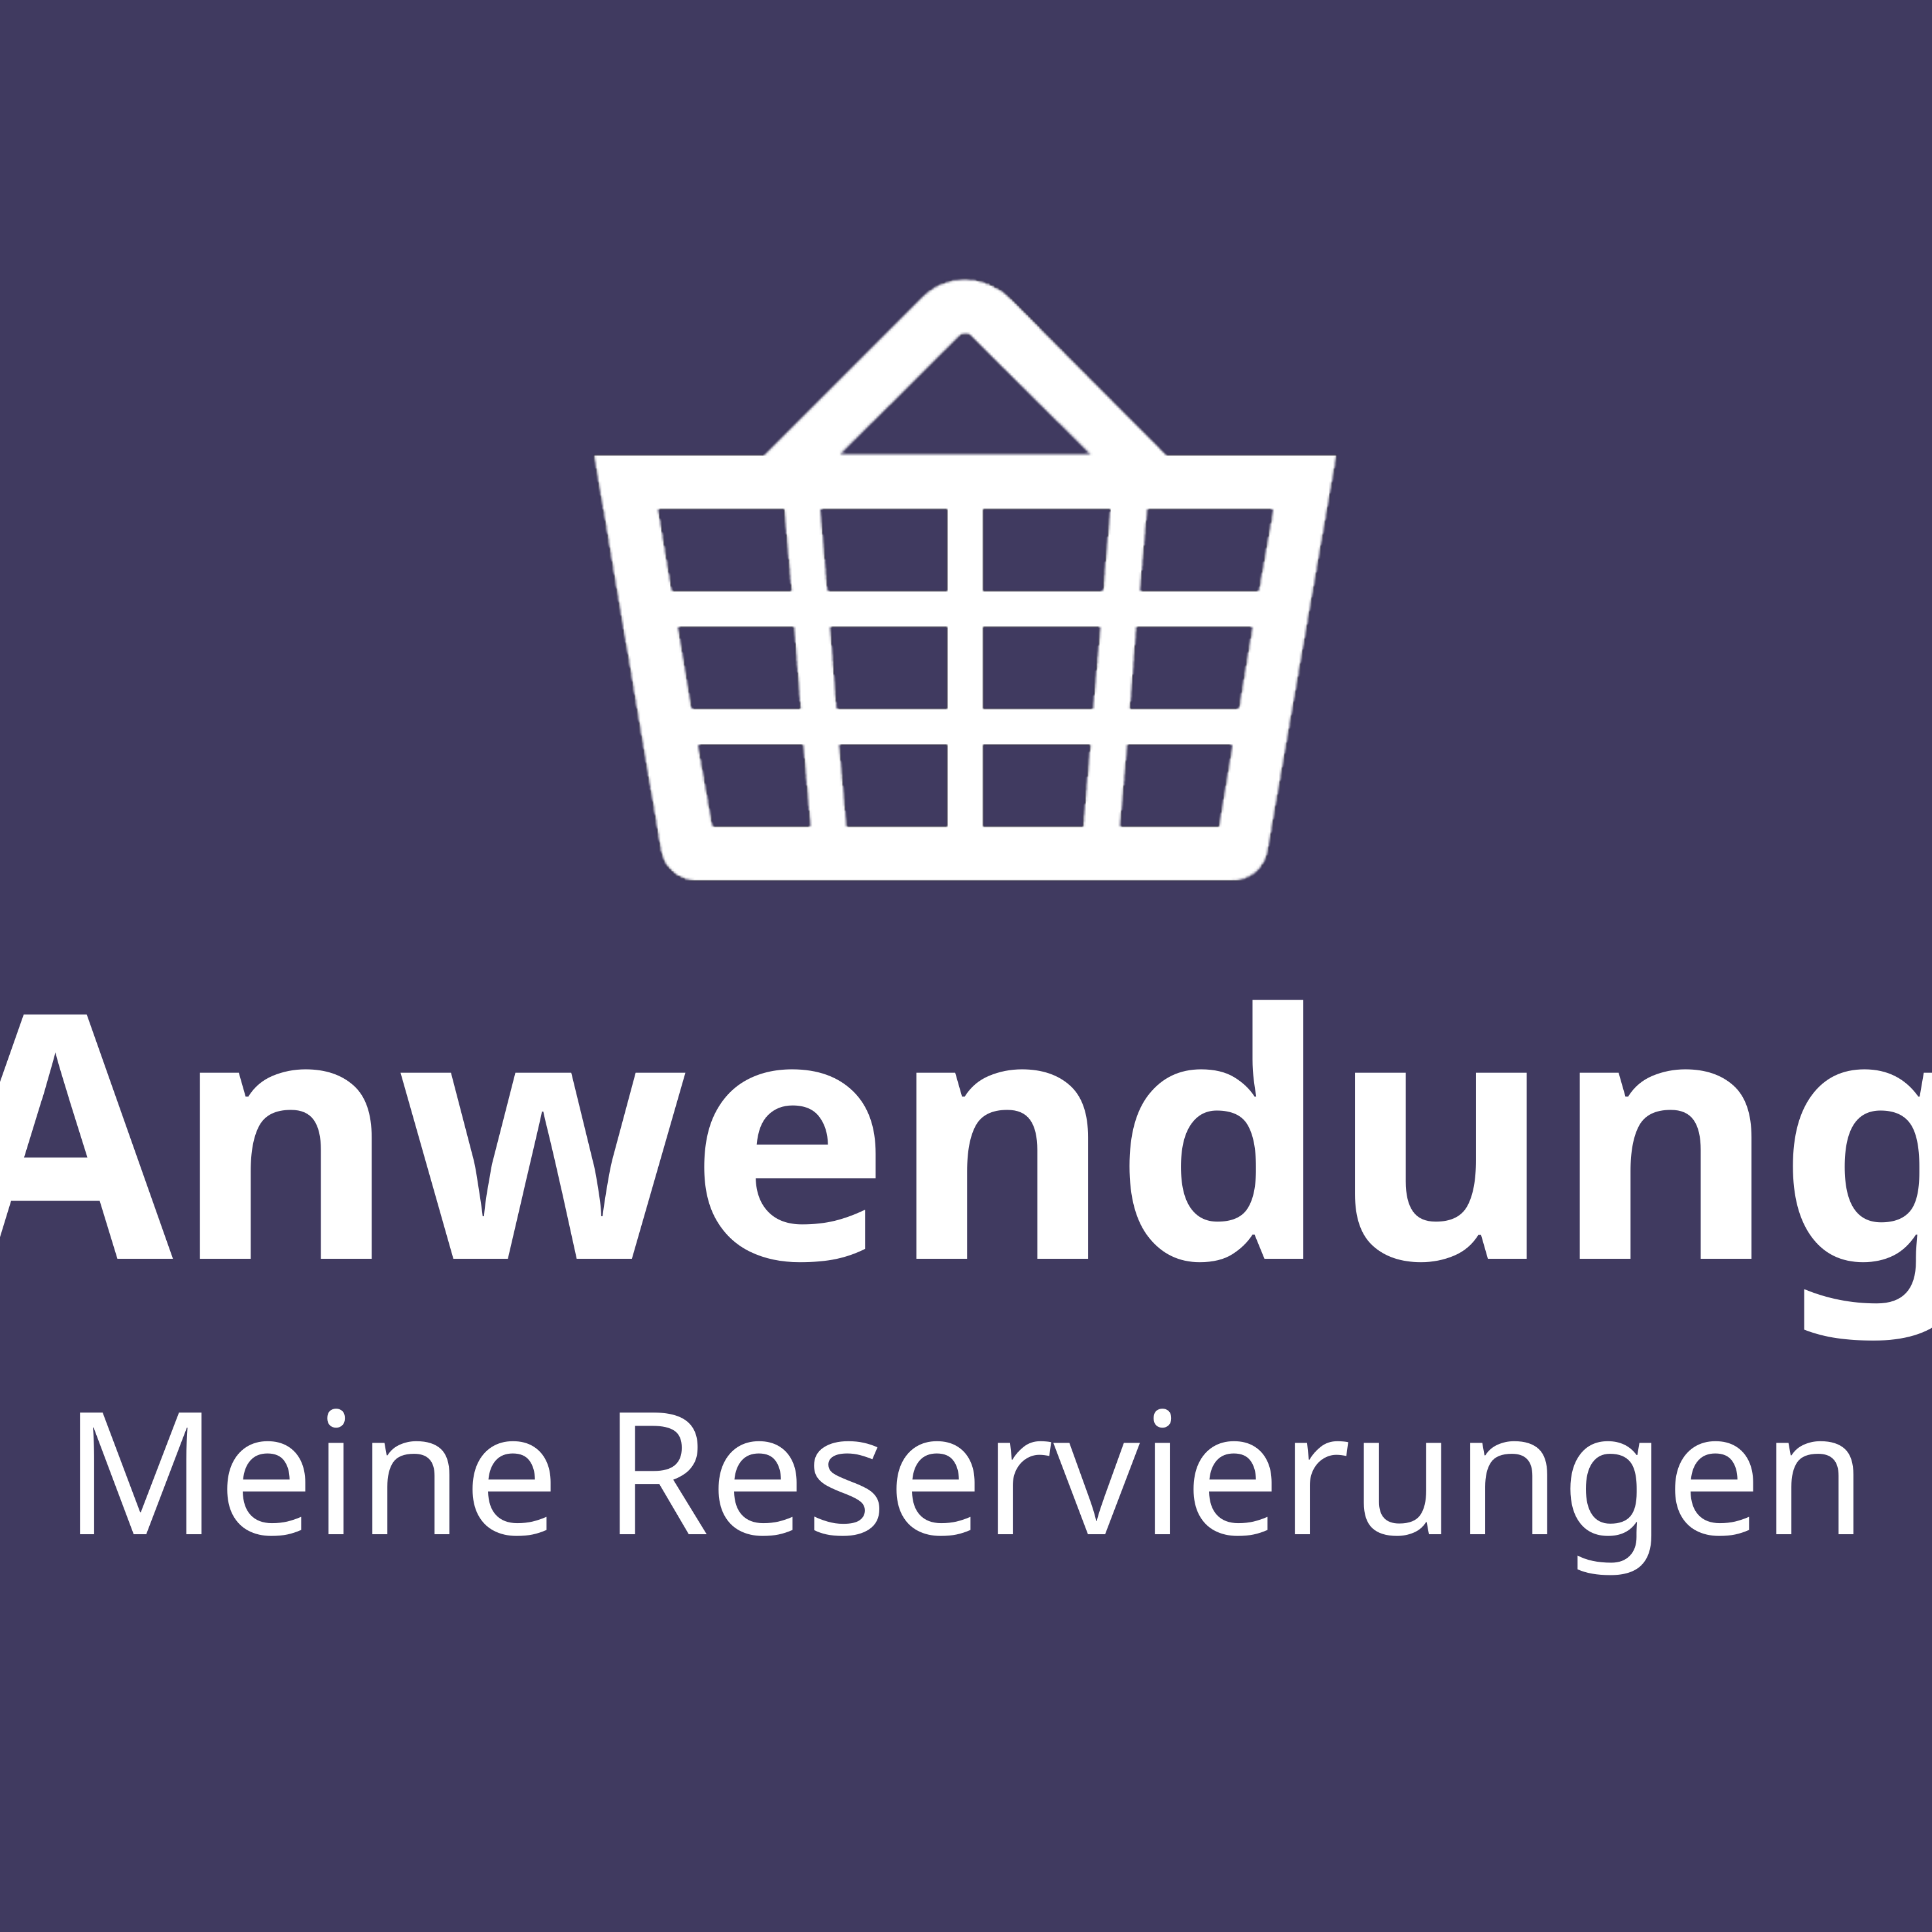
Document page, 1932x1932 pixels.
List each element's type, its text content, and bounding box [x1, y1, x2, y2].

text_box Anwendung [0, 913, 1932, 1332]
text_box Meine Reservierungen [0, 1360, 1932, 1574]
picture [531, 147, 1401, 1018]
